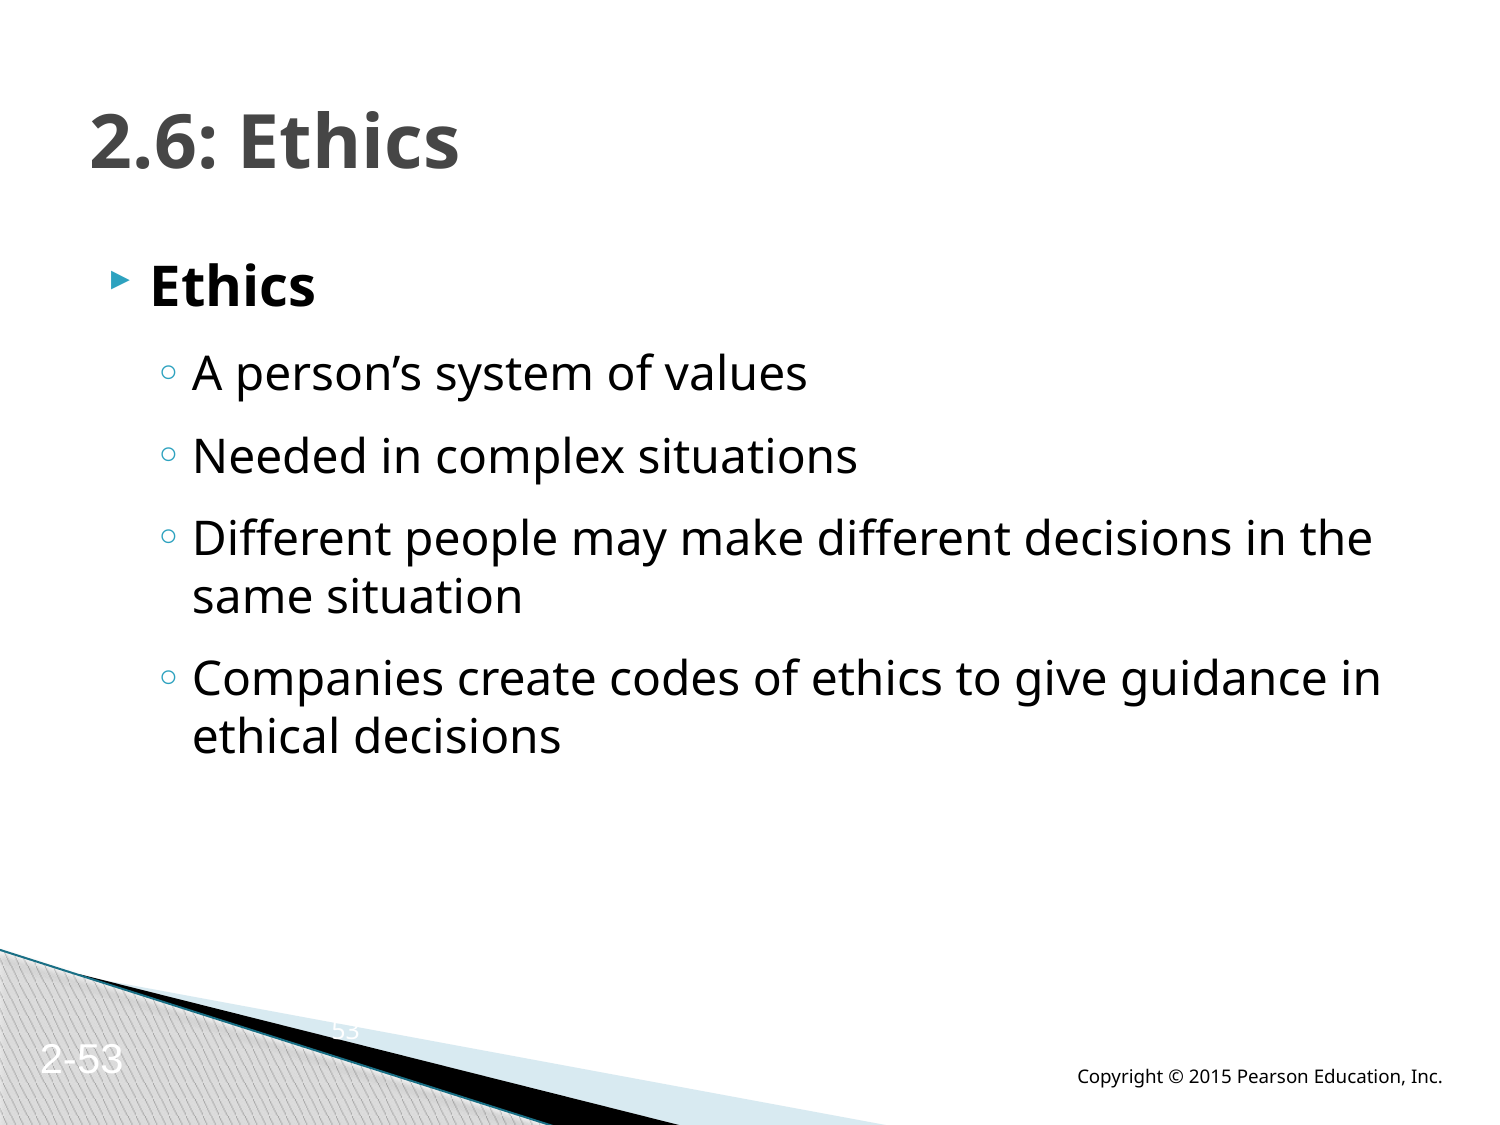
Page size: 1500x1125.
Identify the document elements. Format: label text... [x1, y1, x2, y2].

slide_number 53 [200, 999, 375, 1063]
title 2.6: Ethics [75, 45, 1425, 233]
list Ethics A person’s system of values Needed in complex situations Different people may make different decisions in the same situation Companies create codes of ethics to give guidance in ethical decisions [75, 242, 1425, 986]
